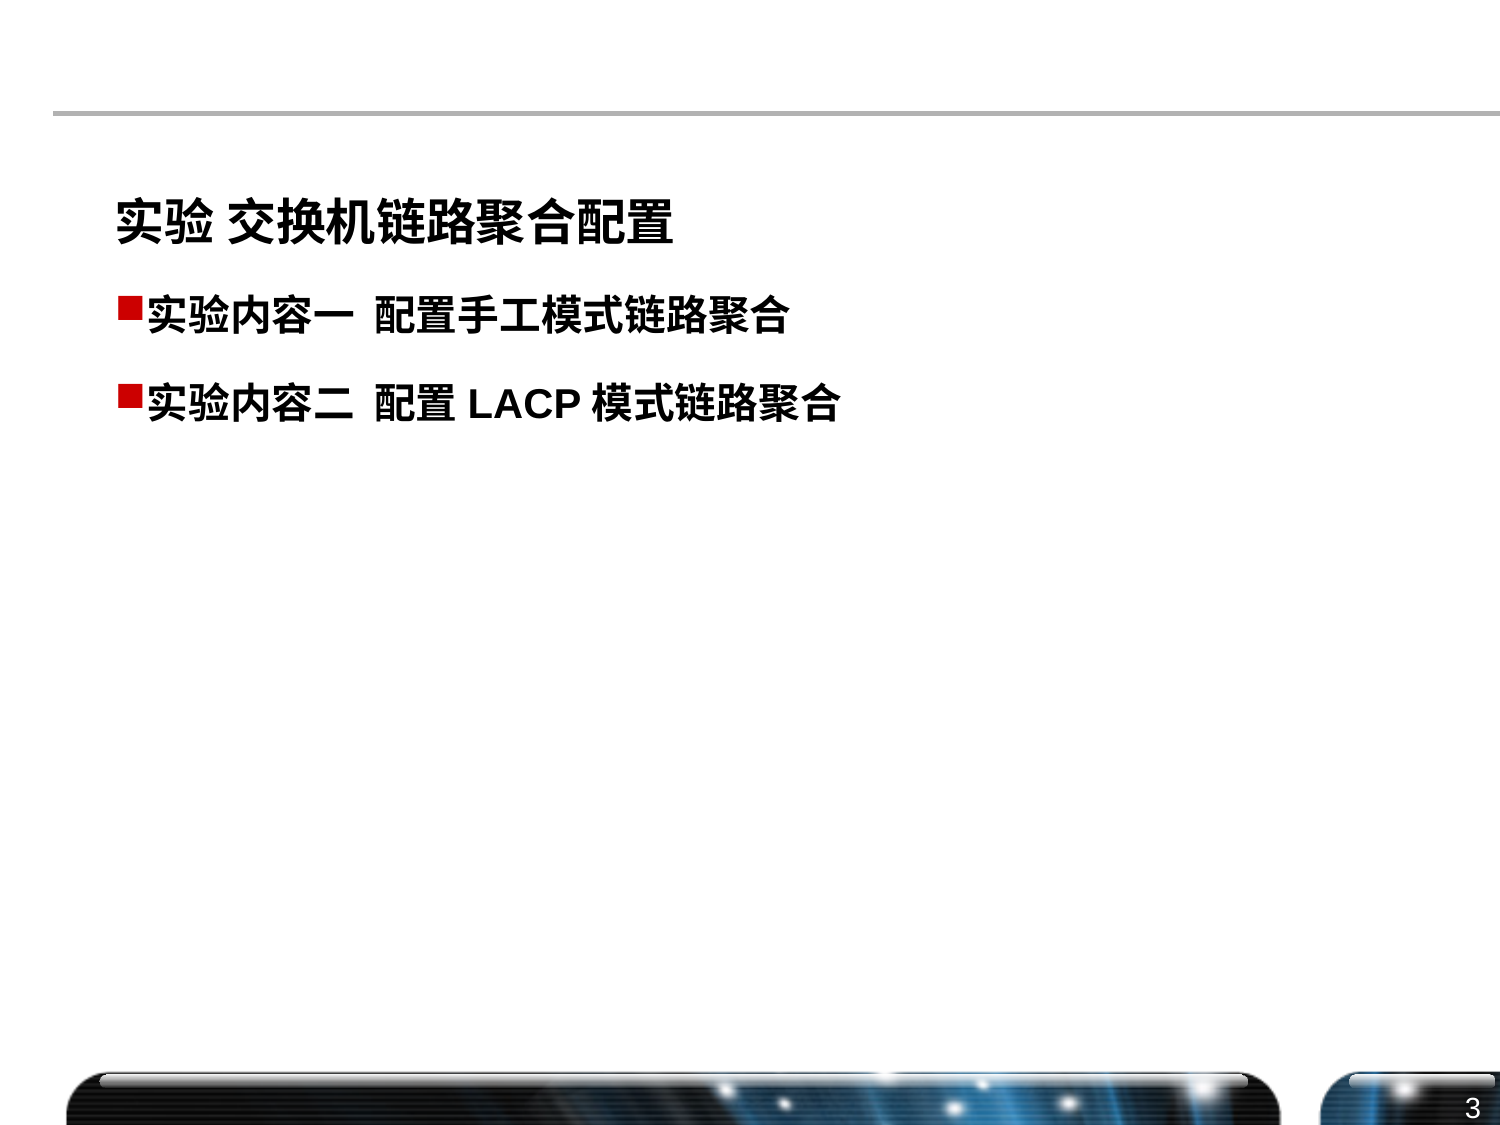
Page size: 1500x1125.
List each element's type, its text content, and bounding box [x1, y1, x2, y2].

text_box 实验 交换机链路聚合配置 实验内容一 配置手工模式链路聚合 实验内容二 配置LACP模式链路聚合 [99, 152, 1365, 435]
picture [50, 1051, 1500, 1125]
